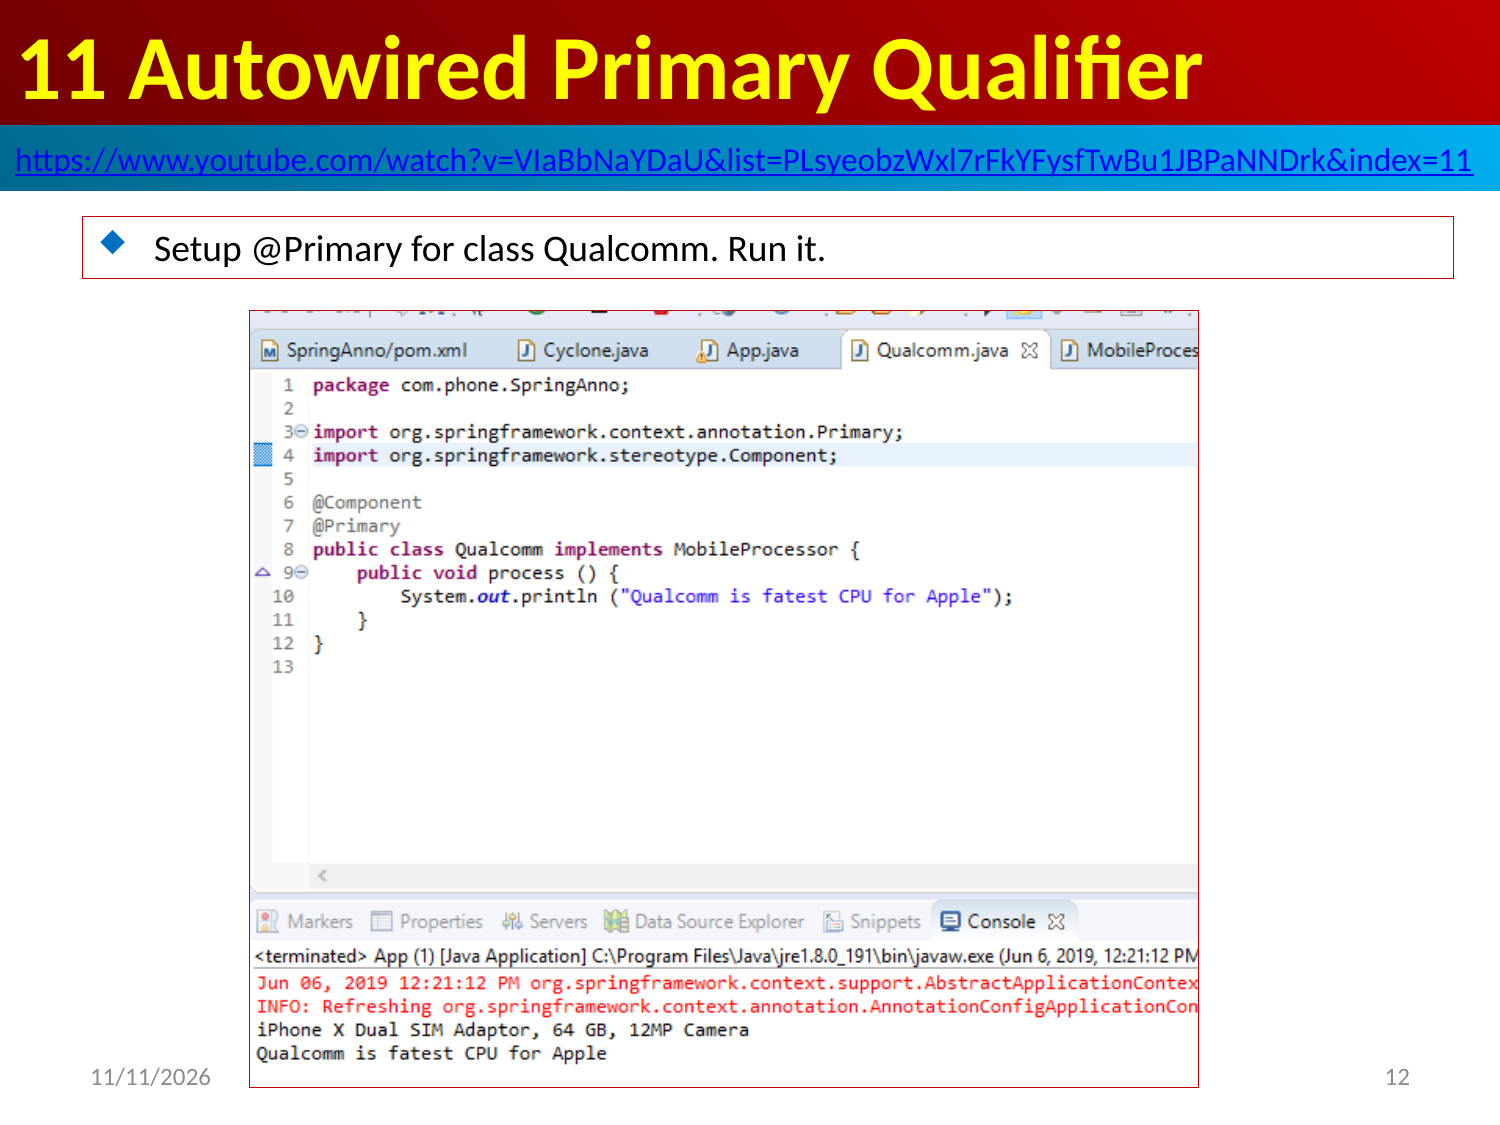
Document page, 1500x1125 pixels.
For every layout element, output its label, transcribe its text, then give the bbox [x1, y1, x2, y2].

subtitle Setup @Primary for class Qualcomm. Run it. [82, 216, 1454, 279]
picture [249, 310, 1199, 1088]
text_box https://www.youtube.com/watch?v=VIaBbNaYDaU&list=PLsyeobzWxl7rFkYFysfTwBu1JBPaNNDrk&index=11 [0, 125, 1500, 191]
title 11 Autowired Primary Qualifier [0, 0, 1500, 125]
slide_number 12 [1074, 1042, 1425, 1109]
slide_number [75, 1042, 425, 1109]
